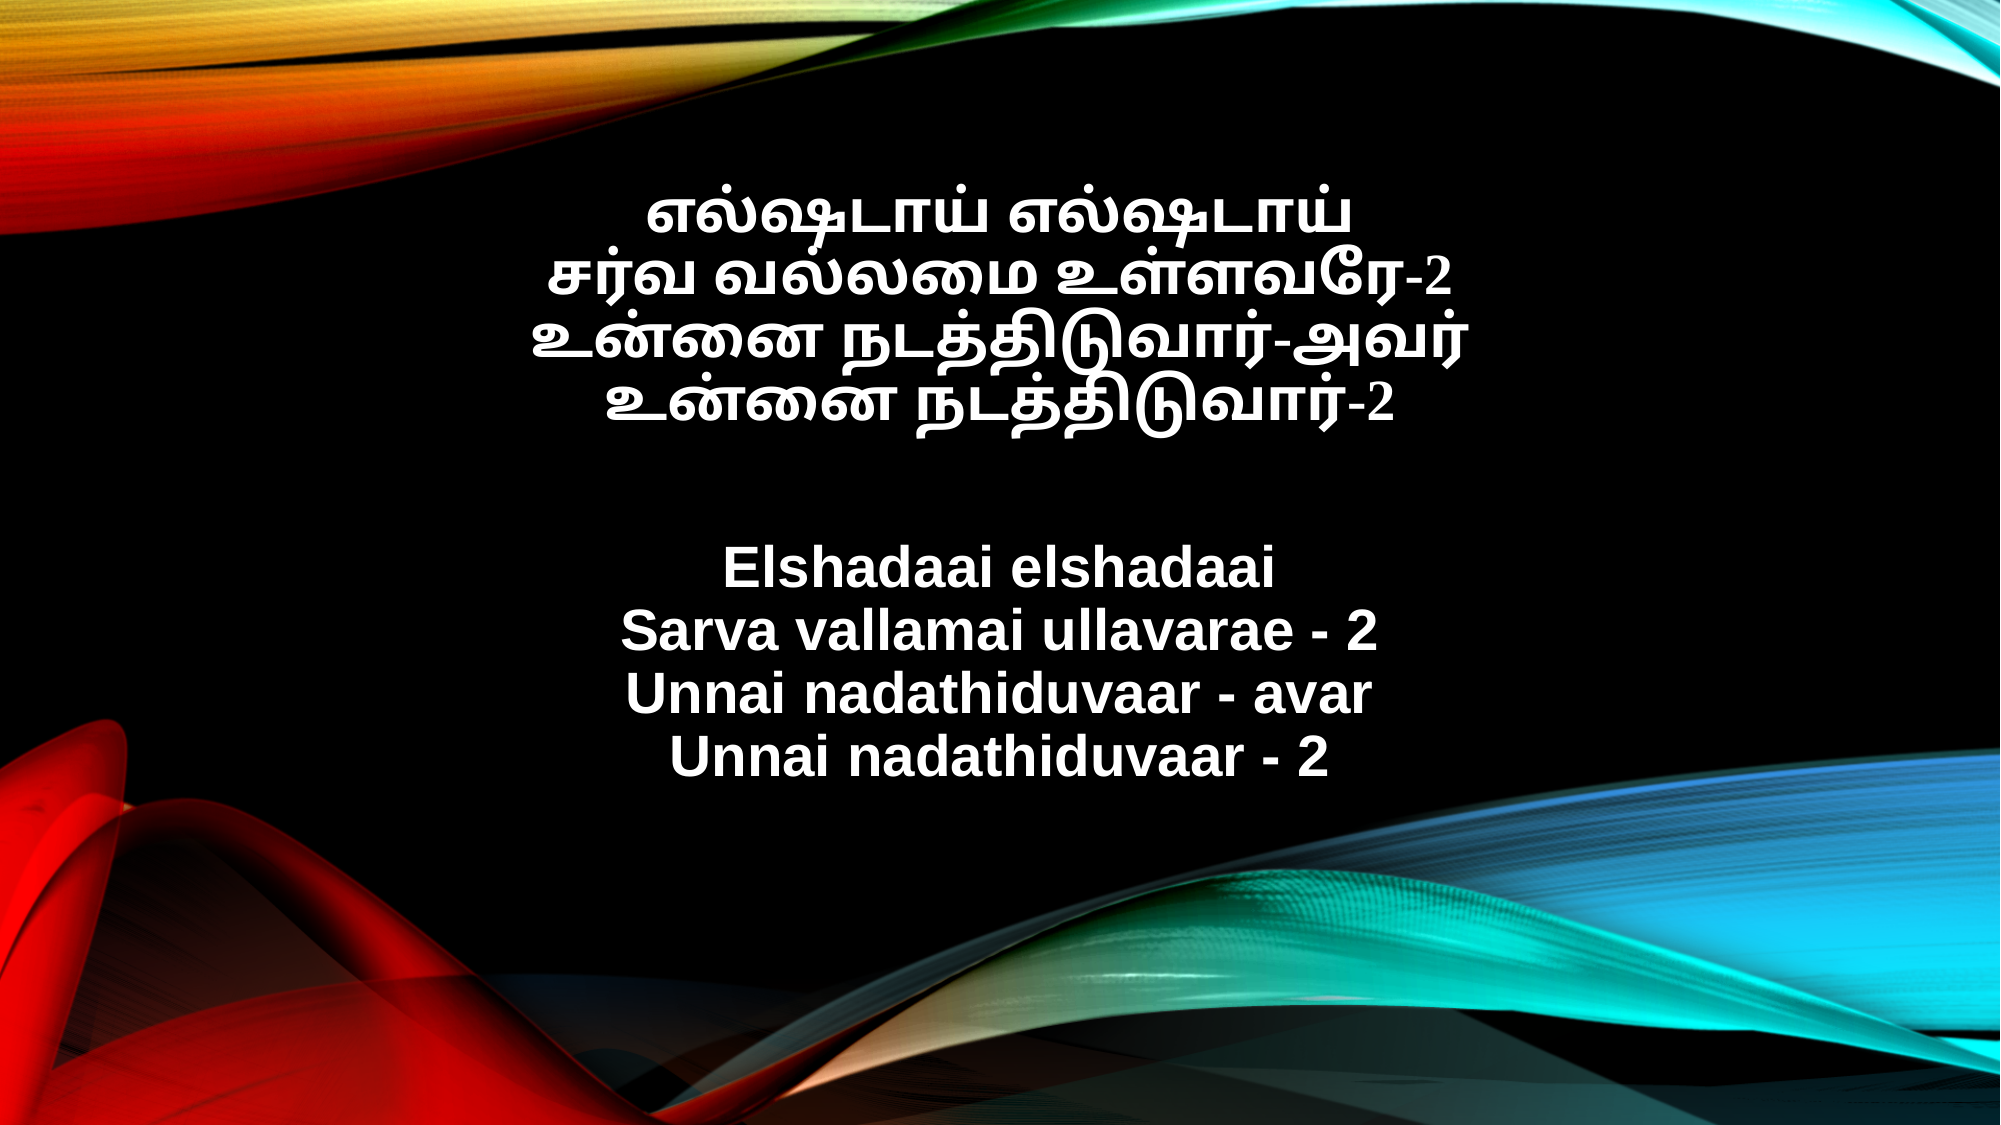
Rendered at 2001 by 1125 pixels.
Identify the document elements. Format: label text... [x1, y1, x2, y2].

subtitle எல்ஷடாய் எல்ஷடாய் சர்வ வல்லமை உள்ளவரே-2 உன்னை நடத்திடுவார்-அவர் உன்னை நடத்திடுவார்-2 Elshadaai elshadaai Sarva vallamai ullavarae - 2 Unnai nadathiduvaar - avar Unnai nadathiduvaar - 2 [0, 0, 2000, 1125]
